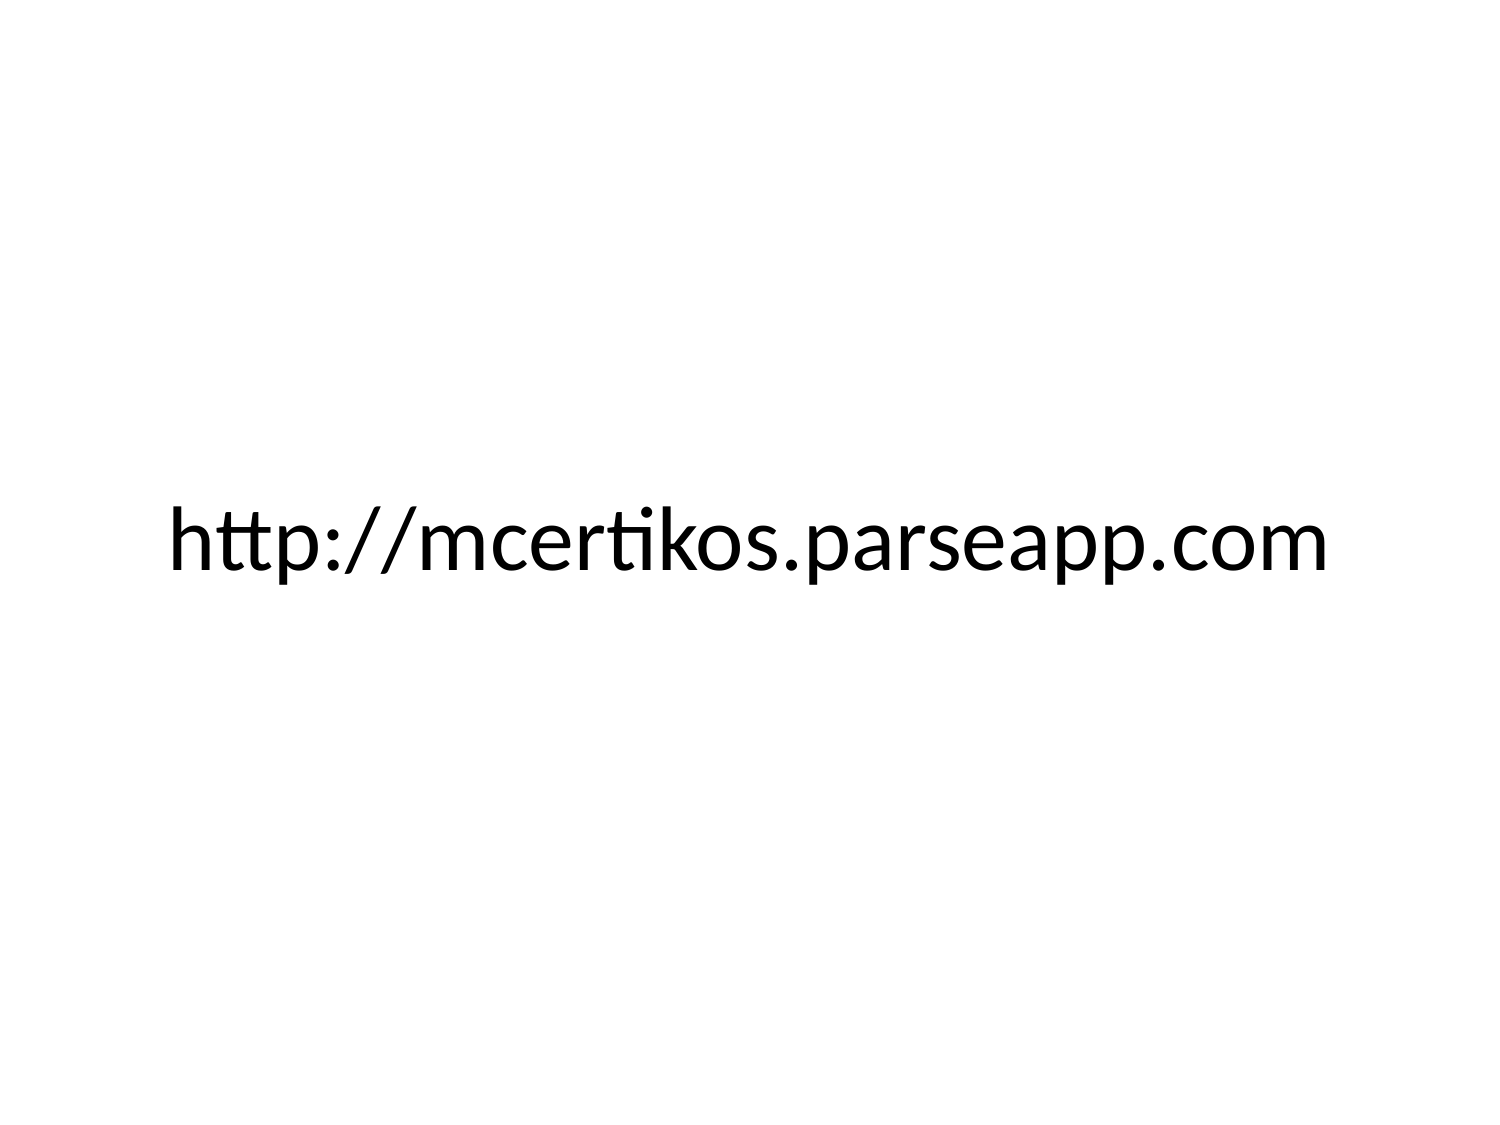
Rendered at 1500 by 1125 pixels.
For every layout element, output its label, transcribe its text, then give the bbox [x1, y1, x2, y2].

title http://mcertikos.parseapp.com [75, 440, 1425, 628]
